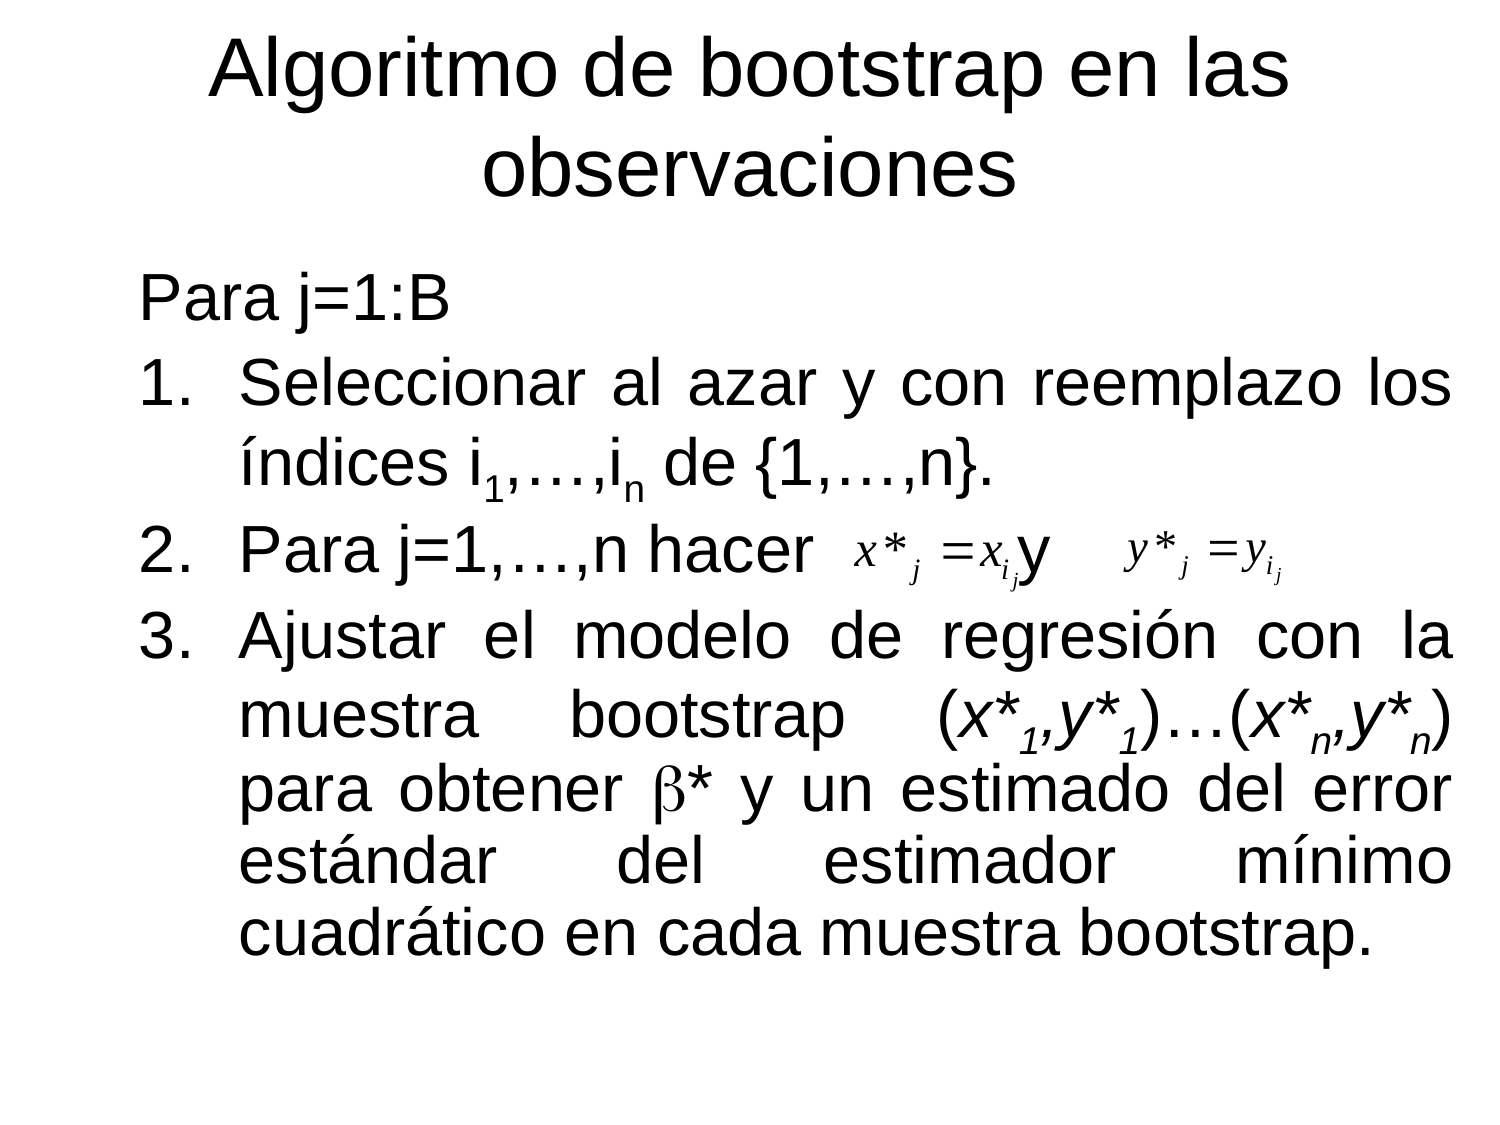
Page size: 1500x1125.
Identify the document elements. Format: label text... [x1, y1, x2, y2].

list Para j=1:B Seleccionar al azar y con reemplazo los índices i1,…,in de {1,…,n}. Para j=1,…,n hacer y Ajustar el modelo de regresión con la muestra bootstrap (x*1,y*1)…(x*n,y*n) para obtener * y un estimado del error estándar del estimador mínimo cuadrático en cada muestra bootstrap. [123, 542, 1469, 1006]
list Para j=1:B Seleccionar al azar y con reemplazo los índices i1,…,in de {1,…,n}. Para j=1,…,n hacer y Ajustar el modelo de regresión con la muestra bootstrap (x*1,y*1)…(x*n,y*n) para obtener * y un estimado del error estándar del estimador mínimo cuadrático en cada muestra bootstrap. [123, 255, 1469, 541]
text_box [844, 515, 1034, 601]
title Algoritmo de bootstrap en las observaciones [75, 45, 1425, 181]
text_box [1115, 515, 1294, 594]
